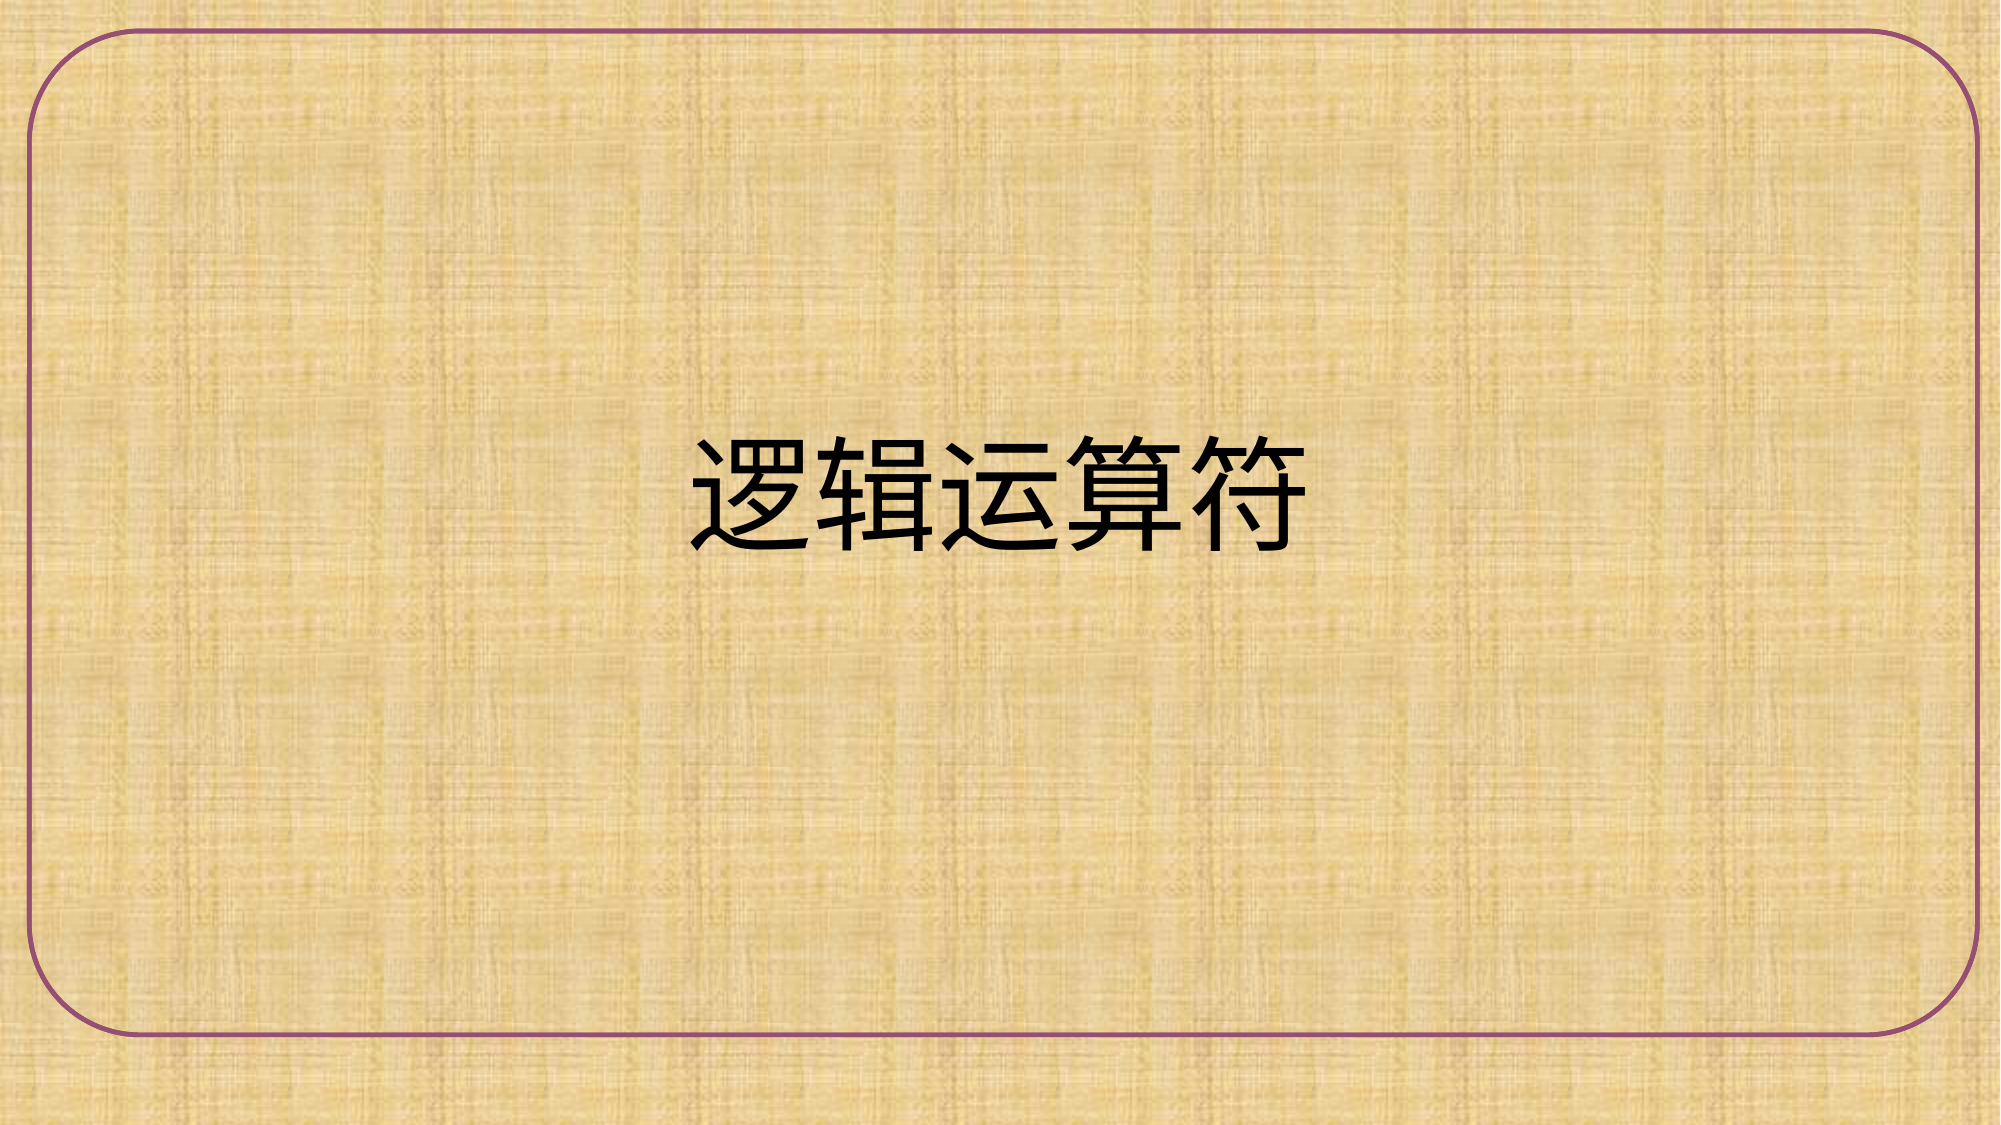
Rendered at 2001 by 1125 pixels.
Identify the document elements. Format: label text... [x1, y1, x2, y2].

title 逻辑运算符 [249, 184, 1750, 576]
picture [0, 0, 2001, 1125]
